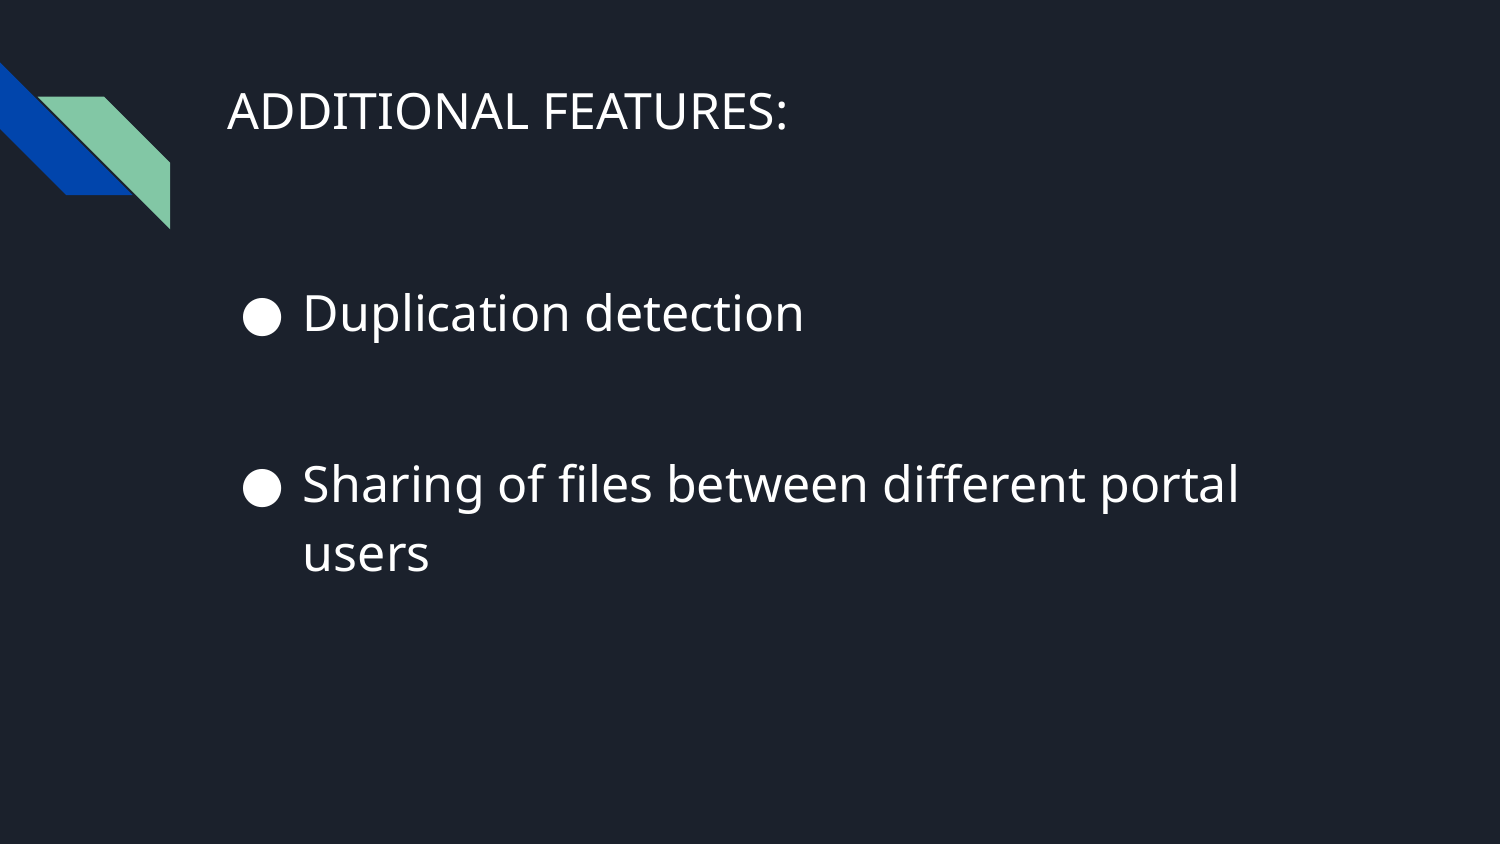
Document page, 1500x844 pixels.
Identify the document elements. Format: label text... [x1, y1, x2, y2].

list Duplication detection Sharing of files between different portal users [212, 257, 1368, 735]
title ADDITIONAL FEATURES: [212, 64, 1368, 215]
